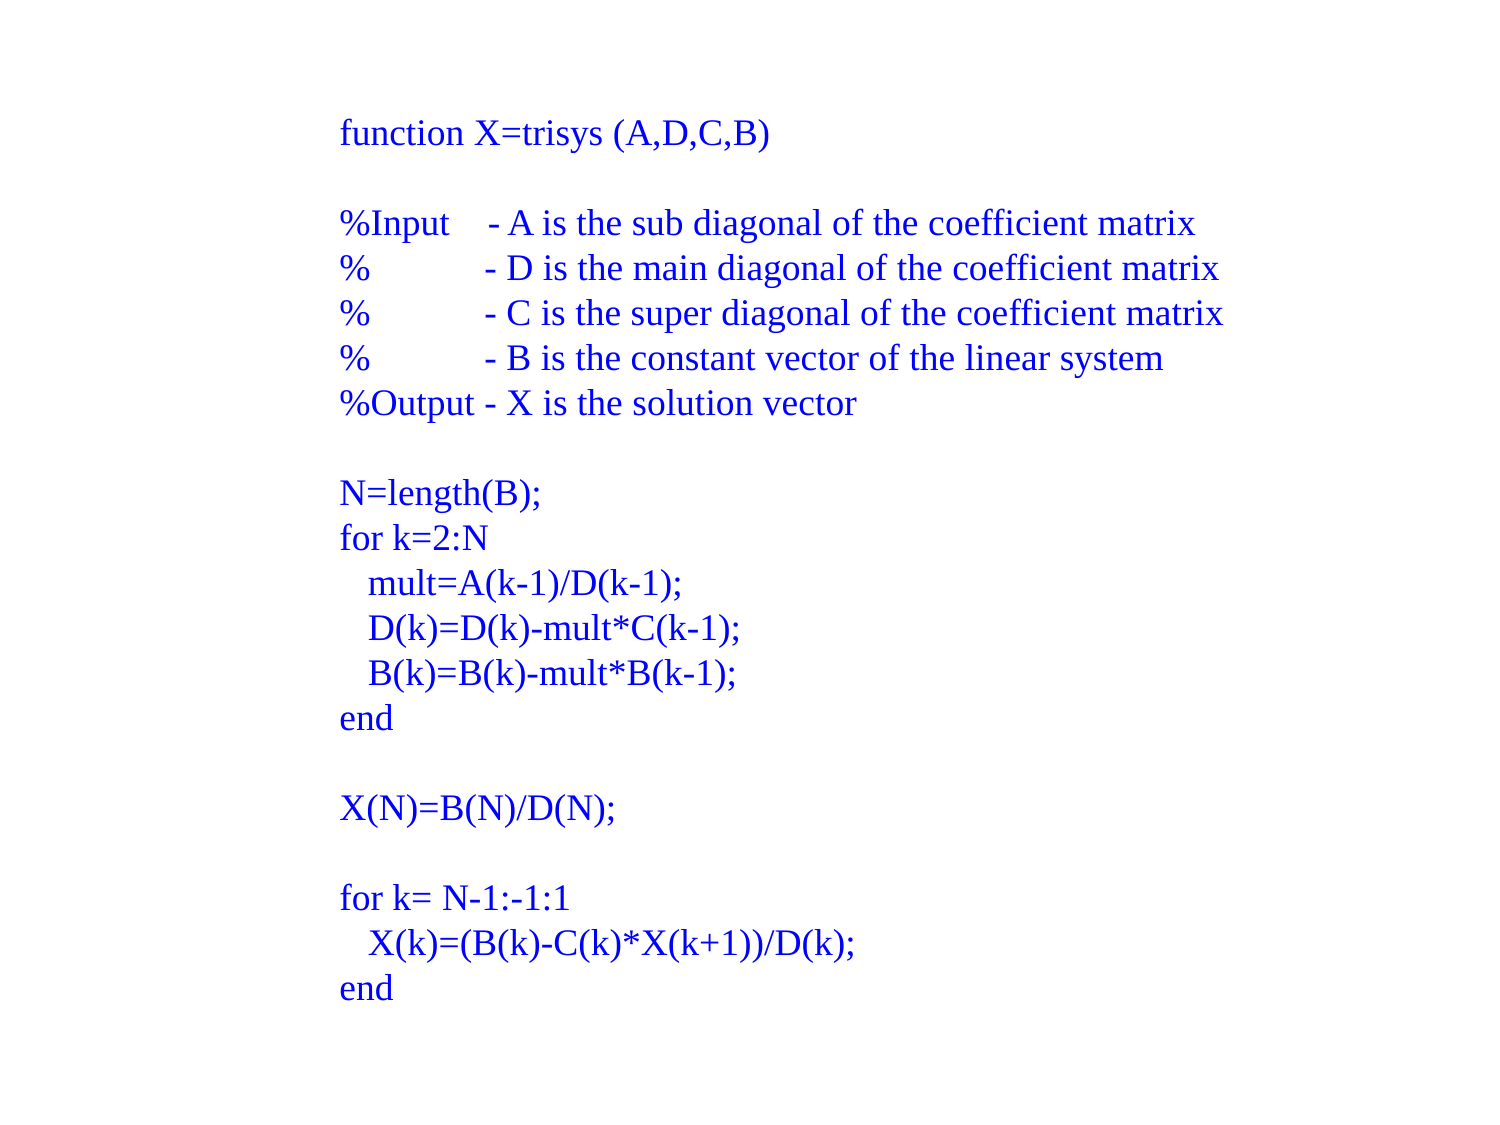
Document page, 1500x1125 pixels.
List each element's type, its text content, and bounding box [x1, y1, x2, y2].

text_box function X=trisys (A,D,C,B) %Input - A is the sub diagonal of the coefficient matrix % - D is the main diagonal of the coefficient matrix % - C is the super diagonal of the coefficient matrix % - B is the constant vector of the linear system %Output - X is the solution vector N=length(B); for k=2:N mult=A(k-1)/D(k-1); D(k)=D(k)-mult*C(k-1); B(k)=B(k)-mult*B(k-1); end X(N)=B(N)/D(N); for k= N-1:-1:1 X(k)=(B(k)-C(k)*X(k+1))/D(k); end [324, 100, 1294, 1016]
